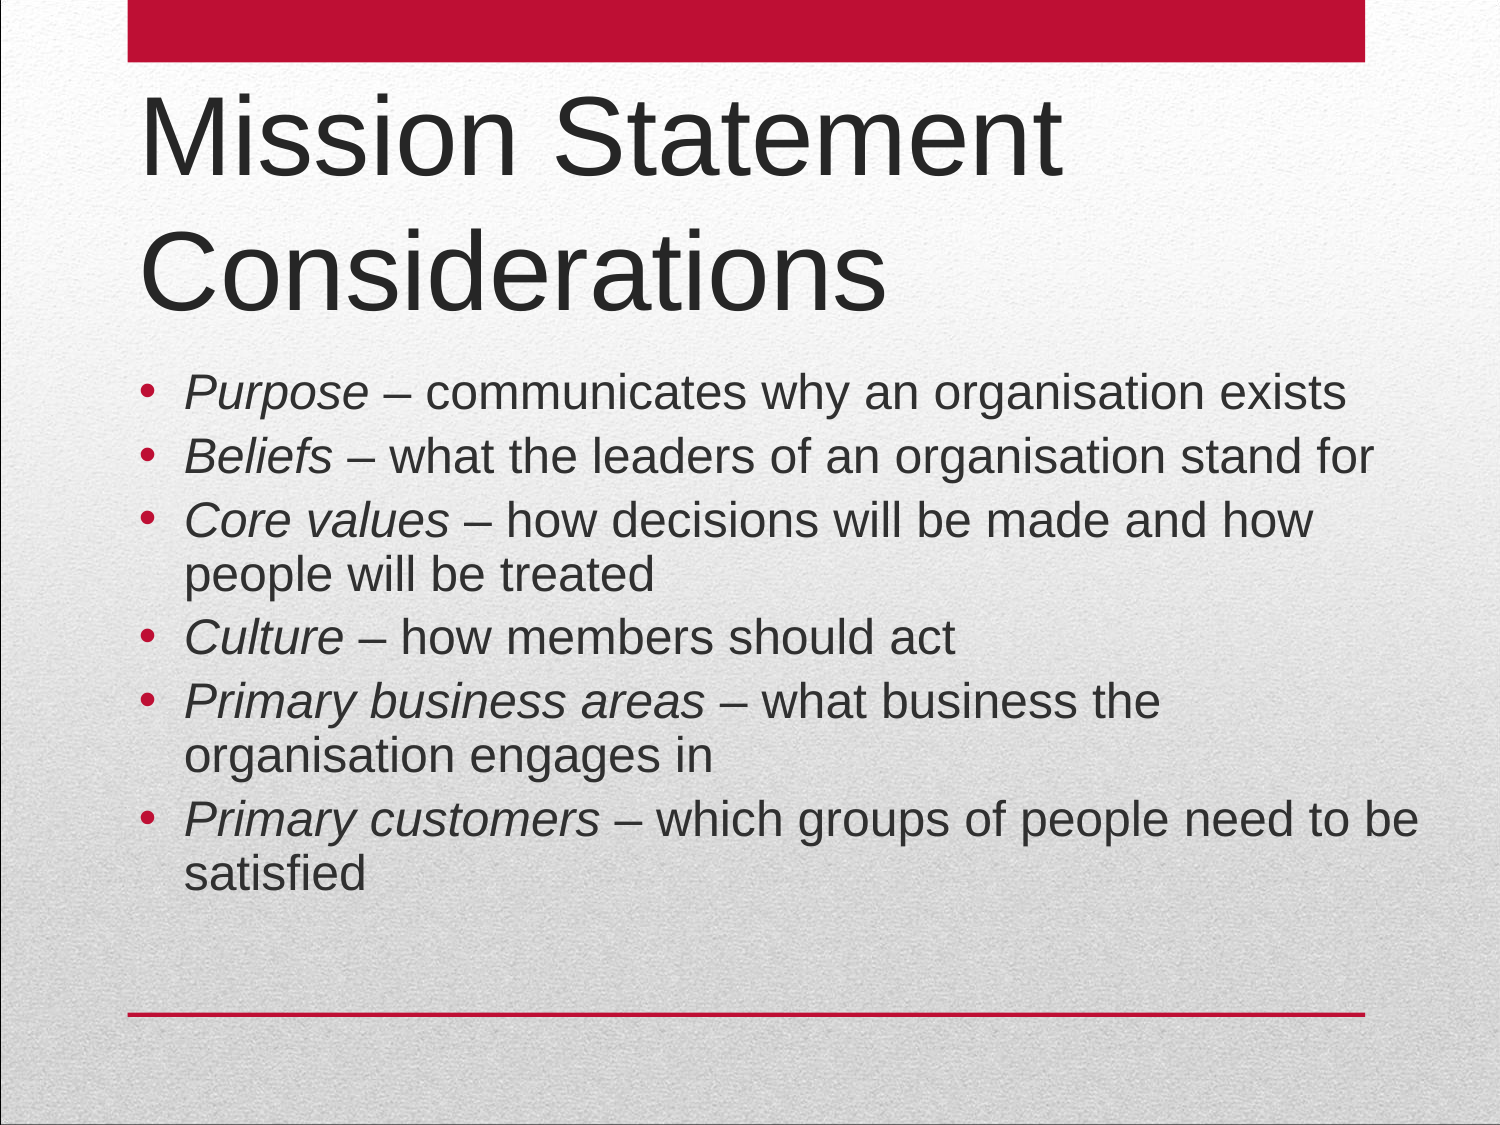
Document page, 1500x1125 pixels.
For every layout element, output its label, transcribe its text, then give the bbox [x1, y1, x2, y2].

picture [0, 0, 1500, 1125]
list Purpose – communicates why an organisation exists Beliefs – what the leaders of an organisation stand for Core values – how decisions will be made and how people will be treated Culture – how members should act Primary business areas – what business the organisation engages in Primary customers – which groups of people need to be satisfied [123, 350, 1459, 988]
title Mission Statement Considerations [123, 78, 1237, 341]
